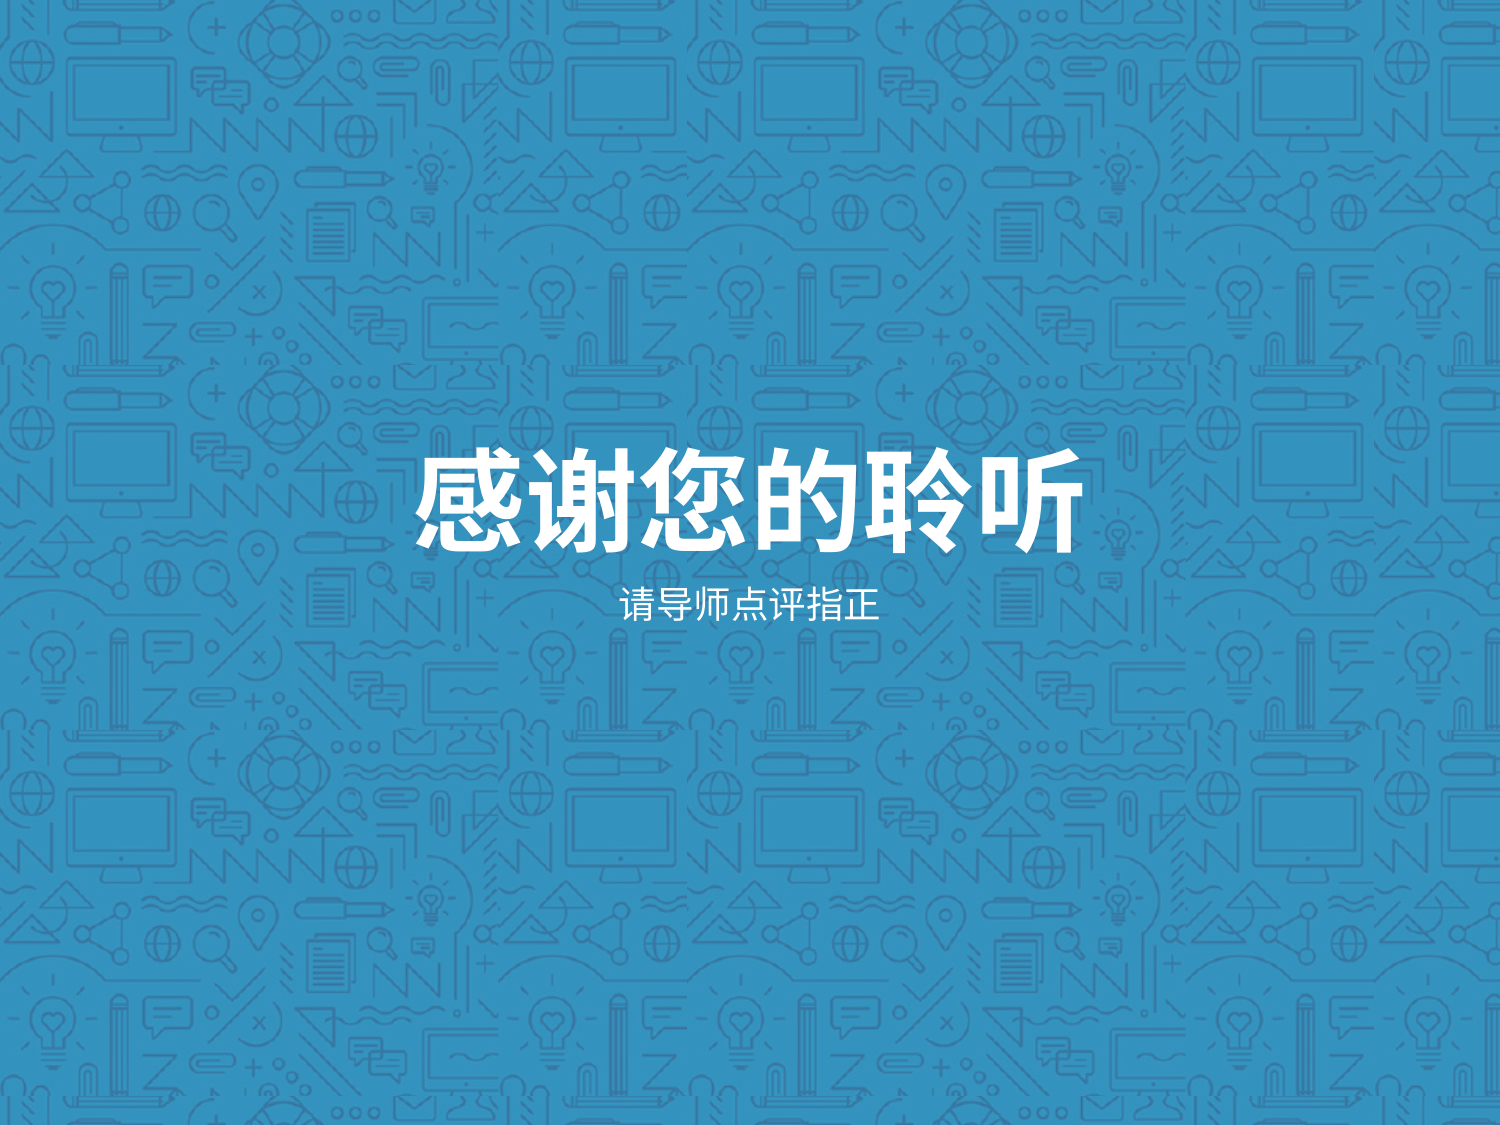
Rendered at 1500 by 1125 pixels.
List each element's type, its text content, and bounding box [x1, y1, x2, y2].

text_box 感谢您的聆听 [378, 423, 1121, 573]
text_box 请导师点评指正 [603, 573, 897, 634]
